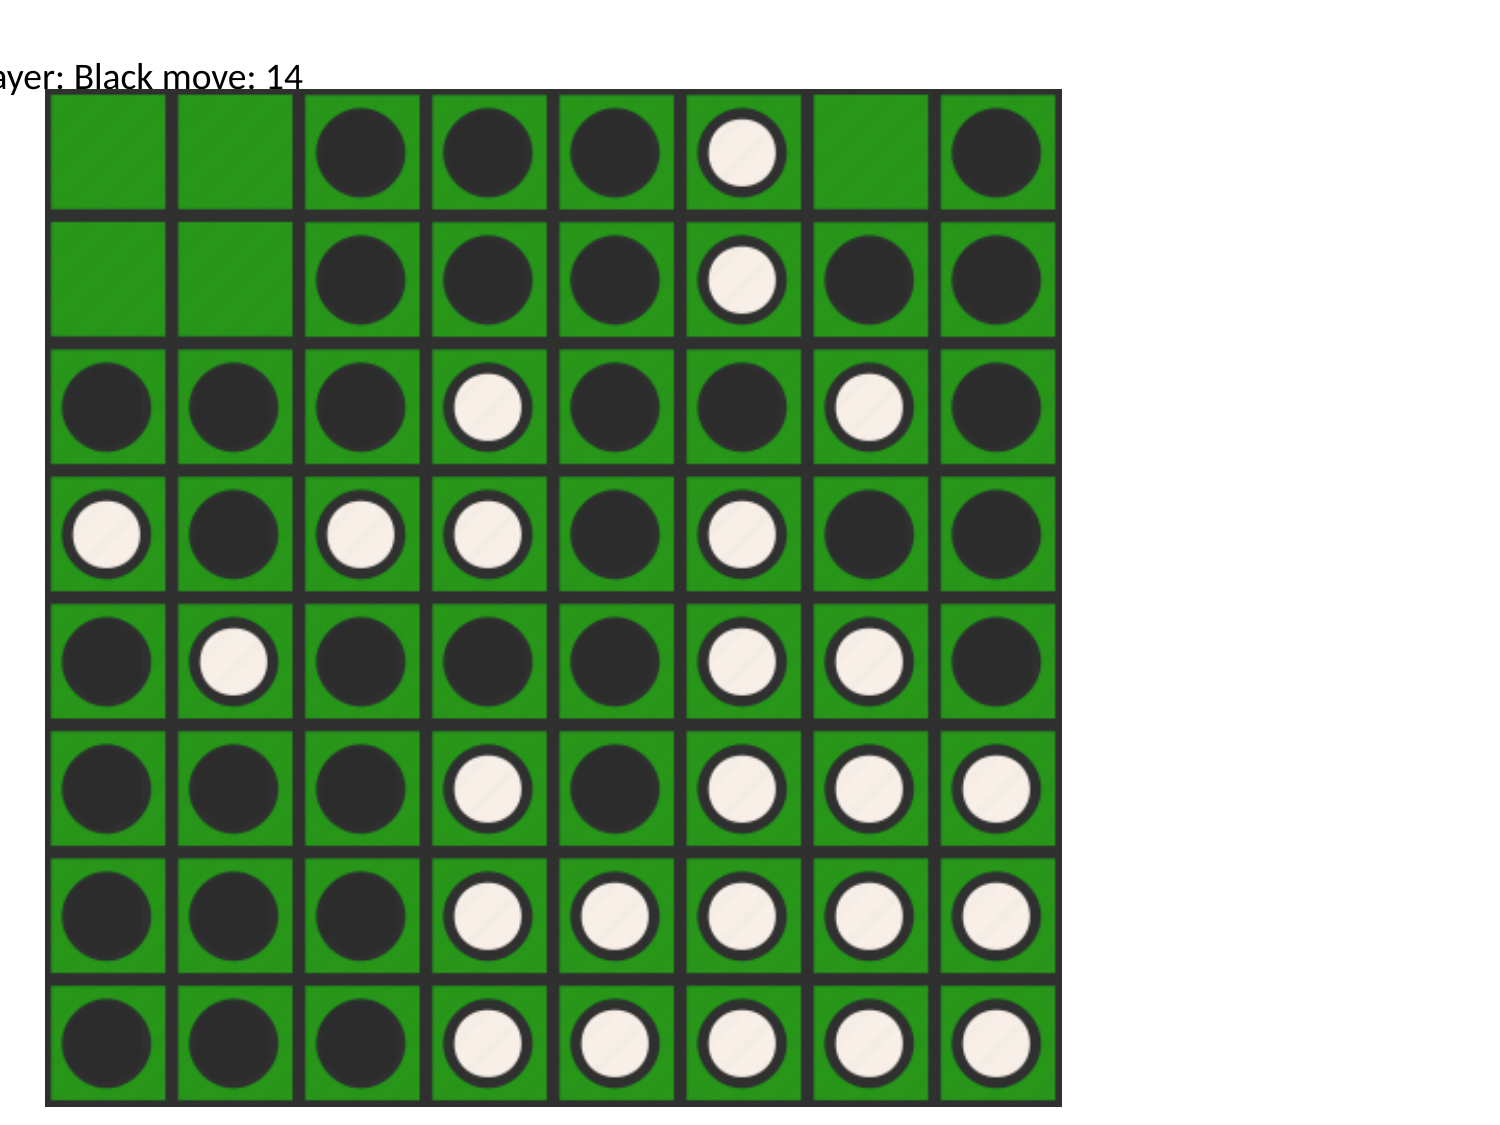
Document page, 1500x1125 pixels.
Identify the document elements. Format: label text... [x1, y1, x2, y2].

text_box turn: 55 player: Black move: 14 [0, 44, 319, 105]
picture [44, 89, 1062, 1107]
